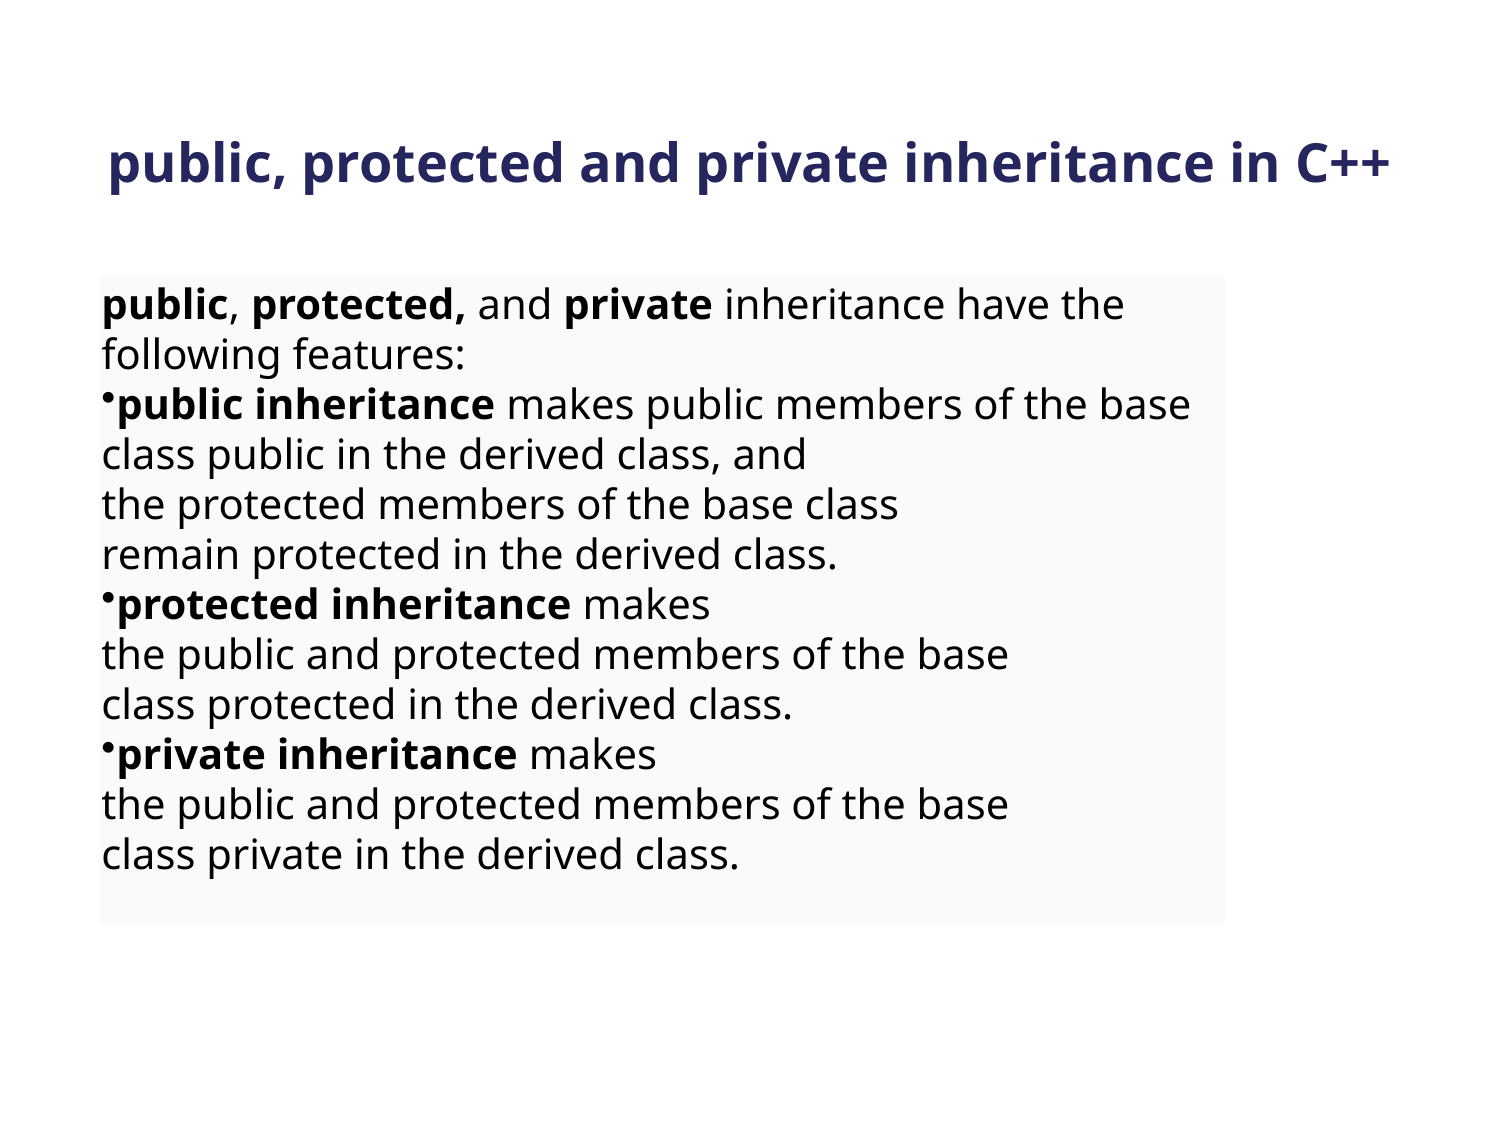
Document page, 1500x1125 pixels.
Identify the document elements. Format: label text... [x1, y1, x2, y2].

title public, protected and private inheritance in C++ [75, 99, 1425, 288]
list public, protected, and private inheritance have the following features: public inheritance makes public members of the base class public in the derived class, and the protected members of the base class remain protected in the derived class. protected inheritance makes the public and protected members of the base class protected in the derived class. private inheritance makes the public and protected members of the base class private in the derived class. [99, 277, 1225, 923]
